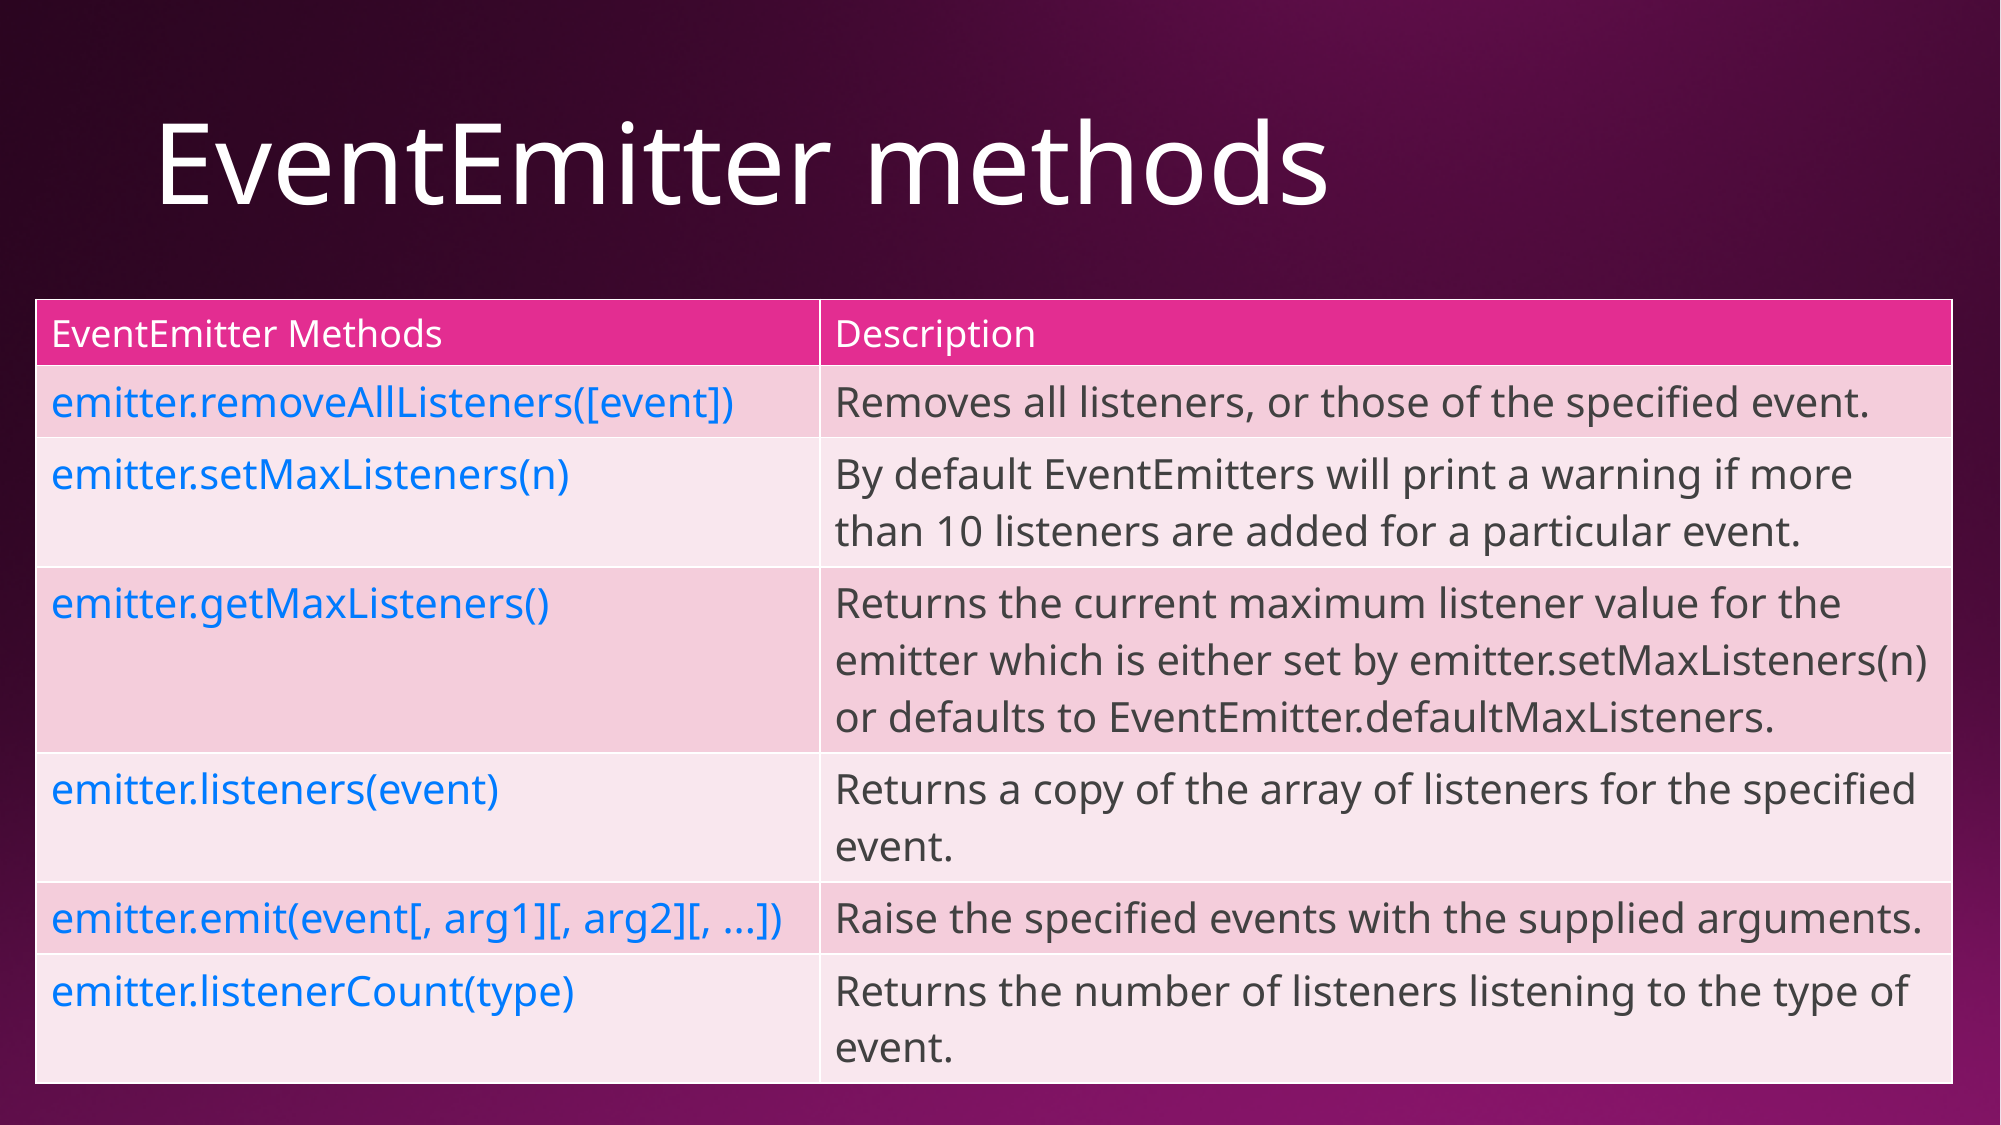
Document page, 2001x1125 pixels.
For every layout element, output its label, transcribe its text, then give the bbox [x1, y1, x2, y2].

table_cell emitter.getMaxListeners() [37, 568, 819, 752]
table_cell emitter.removeAllListeners([event]) [37, 366, 819, 437]
table_cell emitter.listenerCount(type) [37, 955, 819, 1082]
table_cell emitter.setMaxListeners(n) [37, 438, 819, 566]
table_header EventEmitter Methods [37, 300, 819, 365]
table_cell emitter.emit(event[, arg1][, arg2][, ...]) [37, 883, 819, 953]
table_cell Returns a copy of the array of listeners for the specified event. [821, 754, 1951, 881]
picture [0, 0, 2001, 1125]
table_cell emitter.listeners(event) [37, 754, 819, 881]
table_cell By default EventEmitters will print a warning if more than 10 listeners are added for a particular event. [821, 438, 1951, 566]
title EventEmitter methods [137, 59, 1863, 278]
table_cell Removes all listeners, or those of the specified event. [821, 366, 1951, 437]
table_header Description [821, 300, 1951, 365]
table_cell Raise the specified events with the supplied arguments. [821, 883, 1951, 953]
table_cell Returns the number of listeners listening to the type of event. [821, 955, 1951, 1082]
table_cell Returns the current maximum listener value for the emitter which is either set by emitter.setMaxListeners(n) or defaults to EventEmitter.defaultMaxListeners. [821, 568, 1951, 752]
